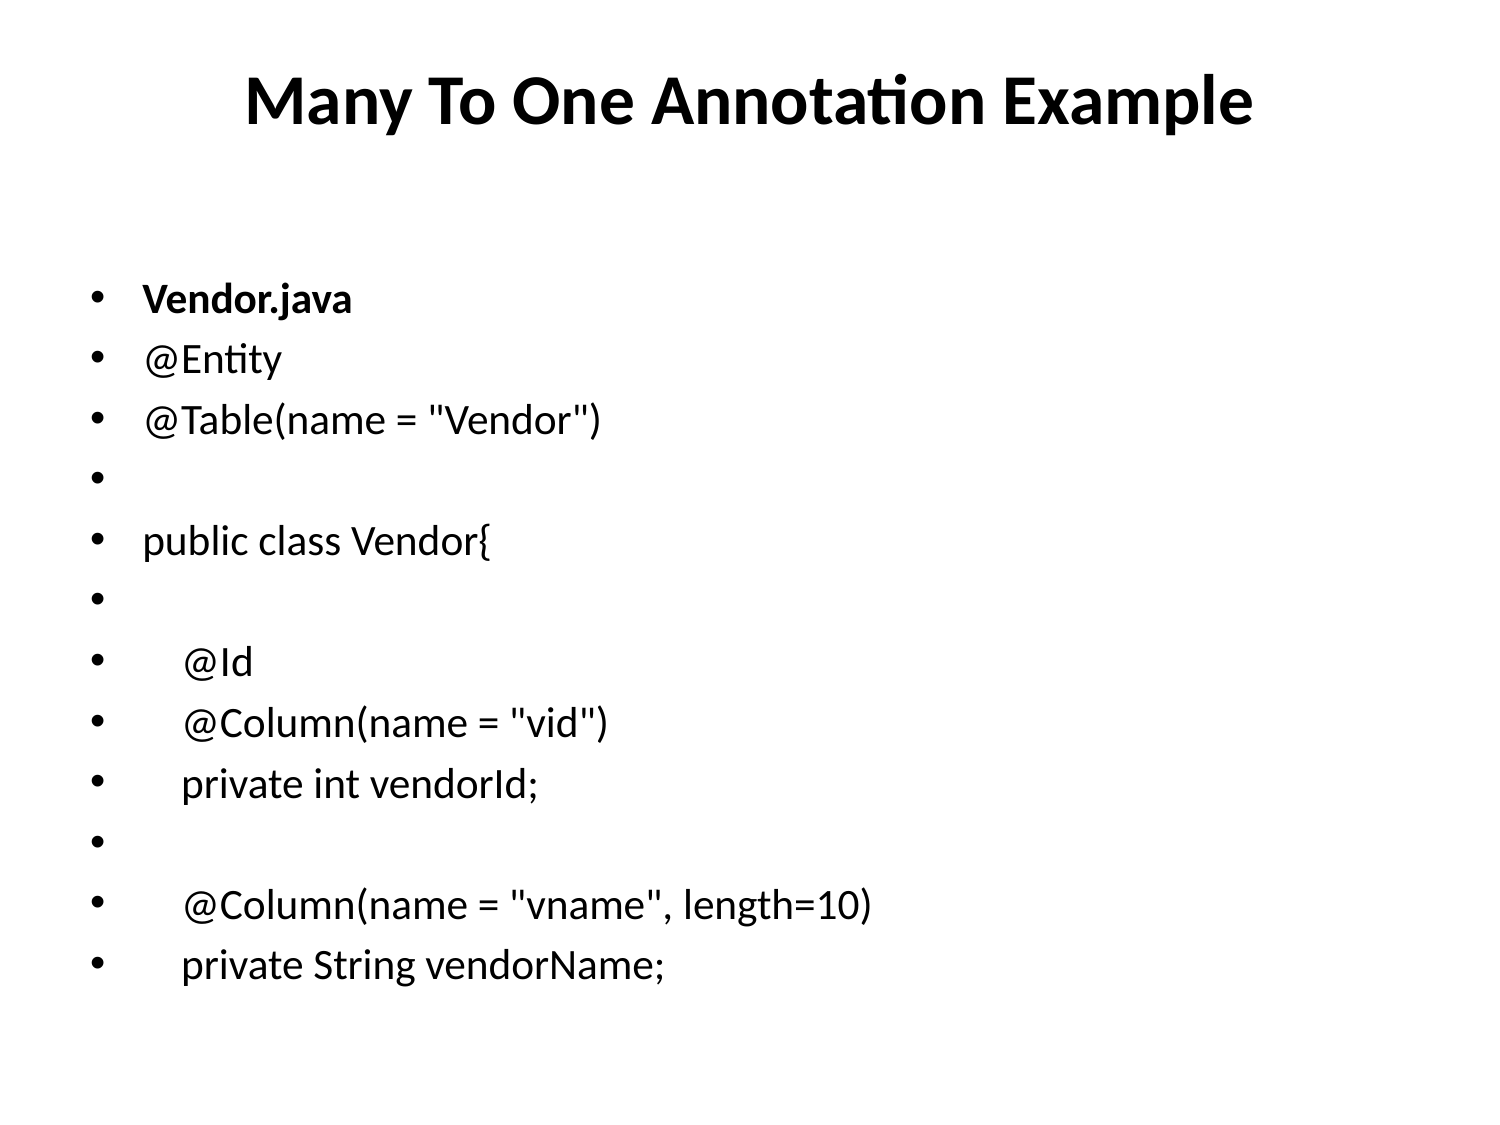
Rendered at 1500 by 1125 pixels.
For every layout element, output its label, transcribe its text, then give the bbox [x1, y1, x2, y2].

list Vendor.java @Entity @Table(name = "Vendor") public class Vendor{ @Id @Column(name = "vid") private int vendorId; @Column(name = "vname", length=10) private String vendorName; [75, 262, 1425, 1005]
title Many To One Annotation Example [75, 45, 1425, 233]
